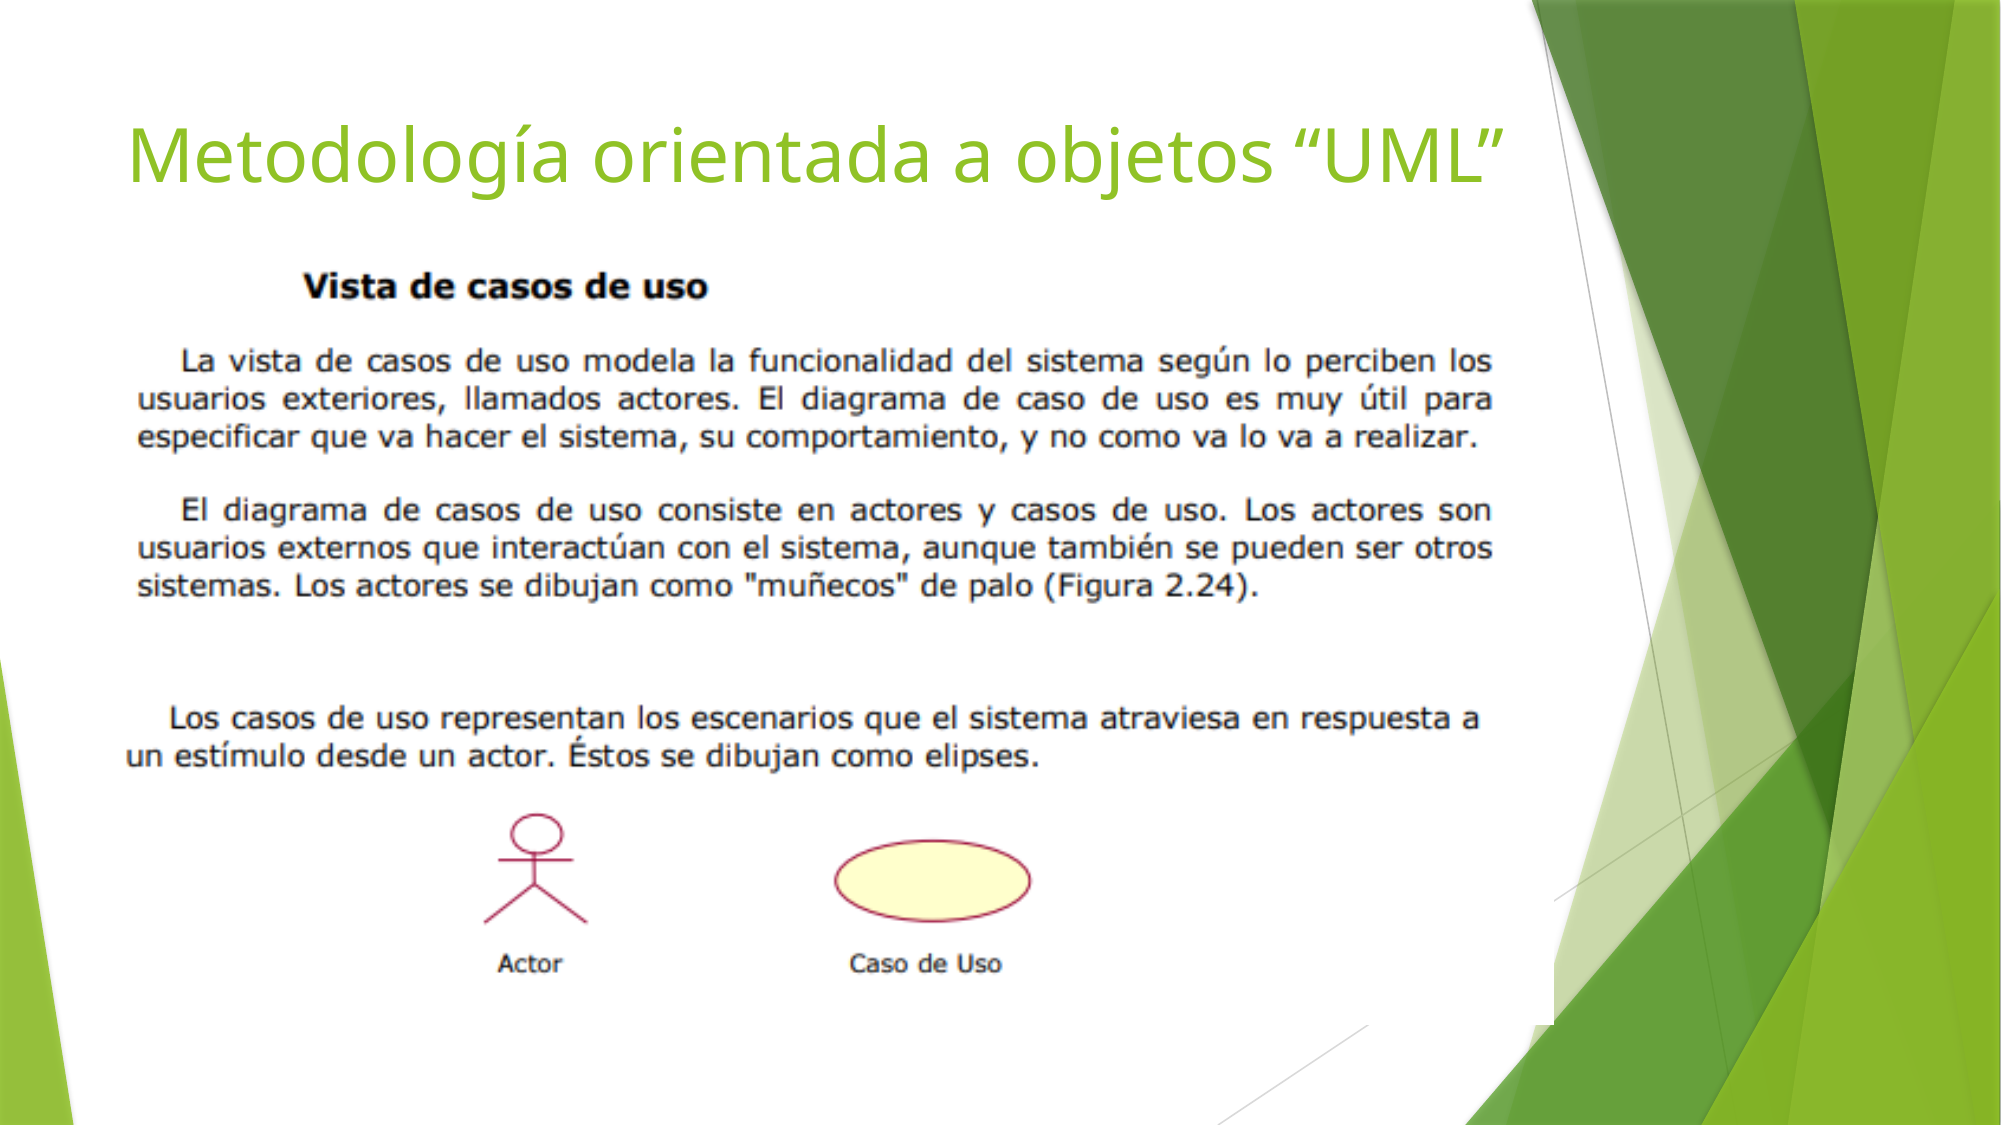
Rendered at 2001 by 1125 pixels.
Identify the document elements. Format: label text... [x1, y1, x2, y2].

title Metodología orientada a objetos “UML” [111, 99, 1522, 260]
picture [110, 260, 1554, 1026]
